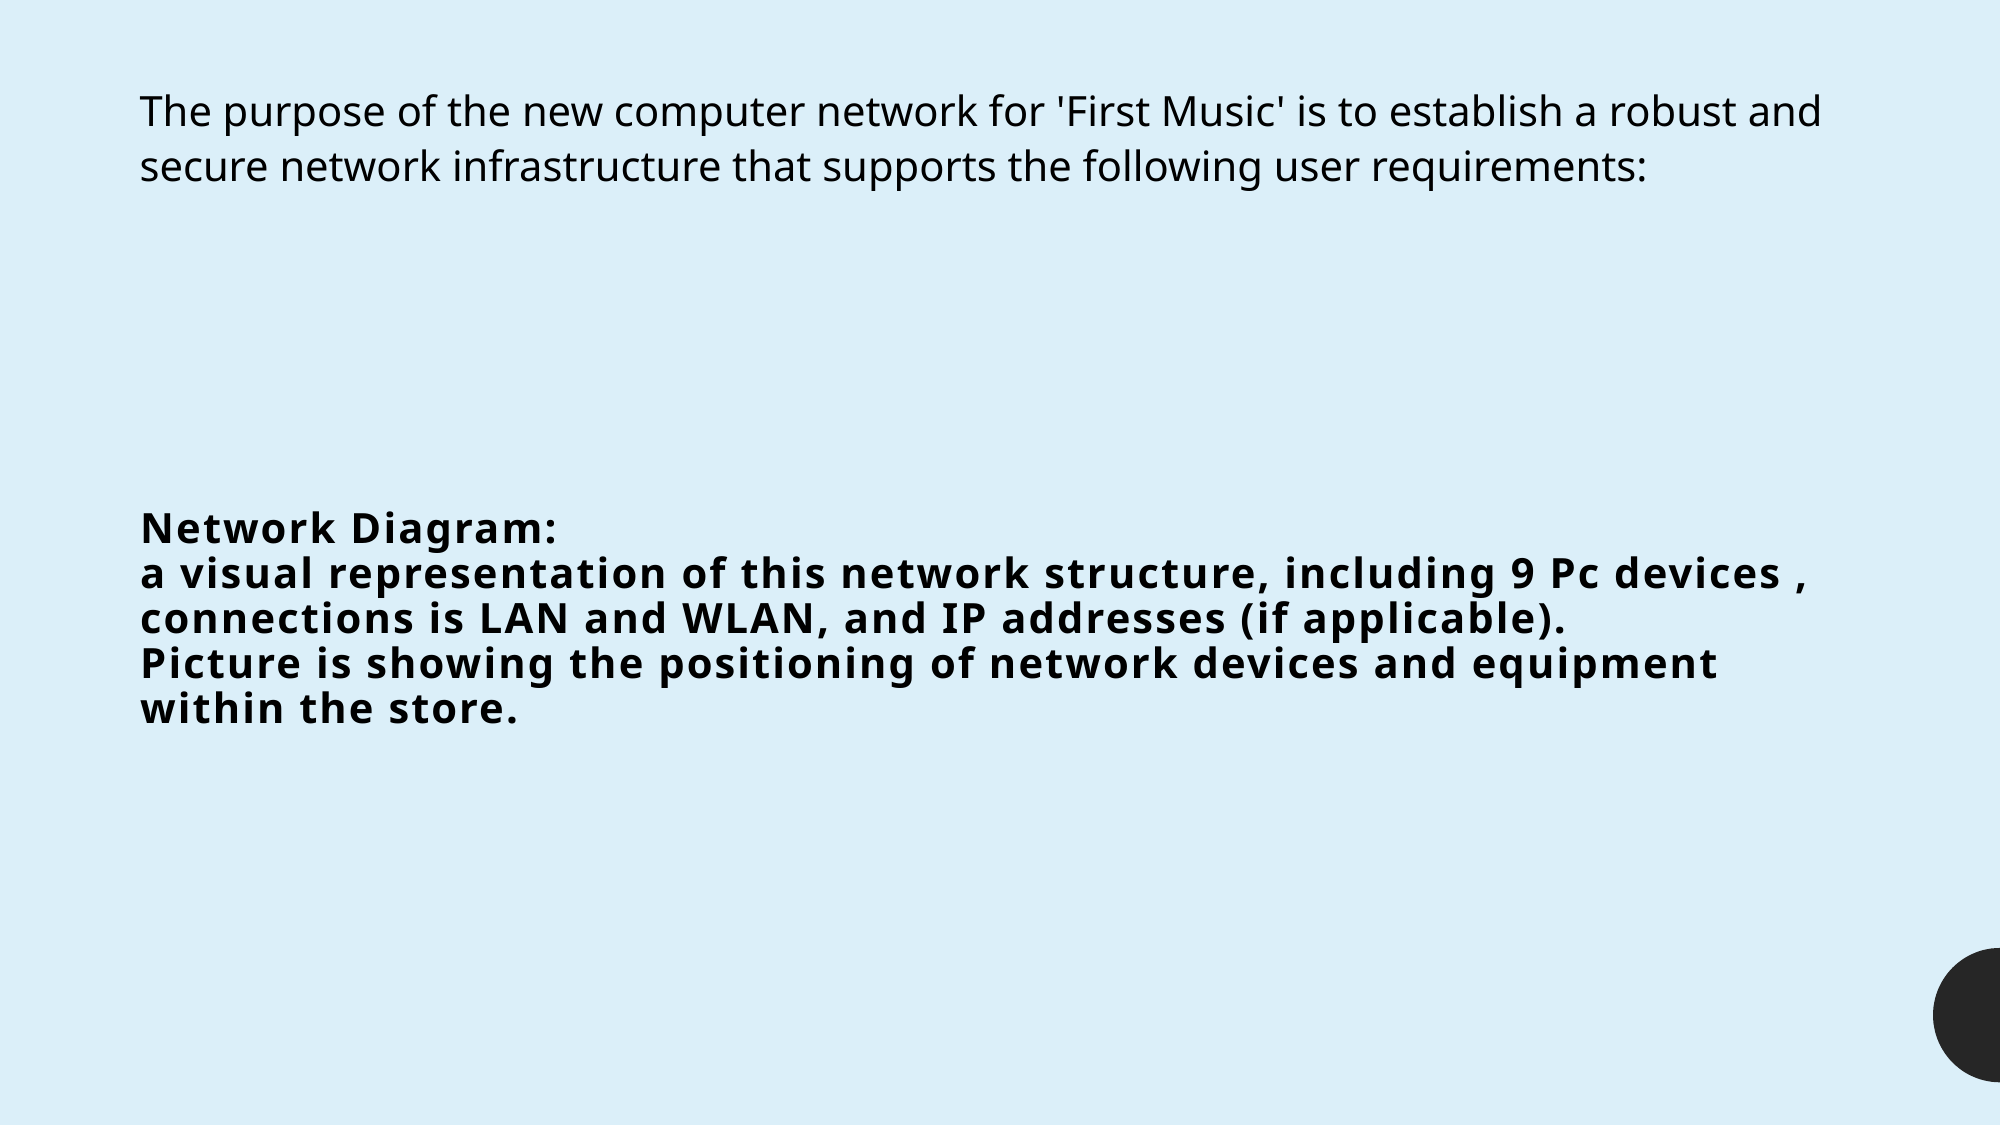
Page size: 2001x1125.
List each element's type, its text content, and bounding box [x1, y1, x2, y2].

list The purpose of the new computer network for 'First Music' is to establish a robust and secure network infrastructure that supports the following user requirements: [124, 67, 1875, 203]
title Network Diagram: a visual representation of this network structure, including 9 Pc devices , connections is LAN and WLAN, and IP addresses (if applicable). Picture is showing the positioning of network devices and equipment within the store. [125, 257, 1875, 1073]
